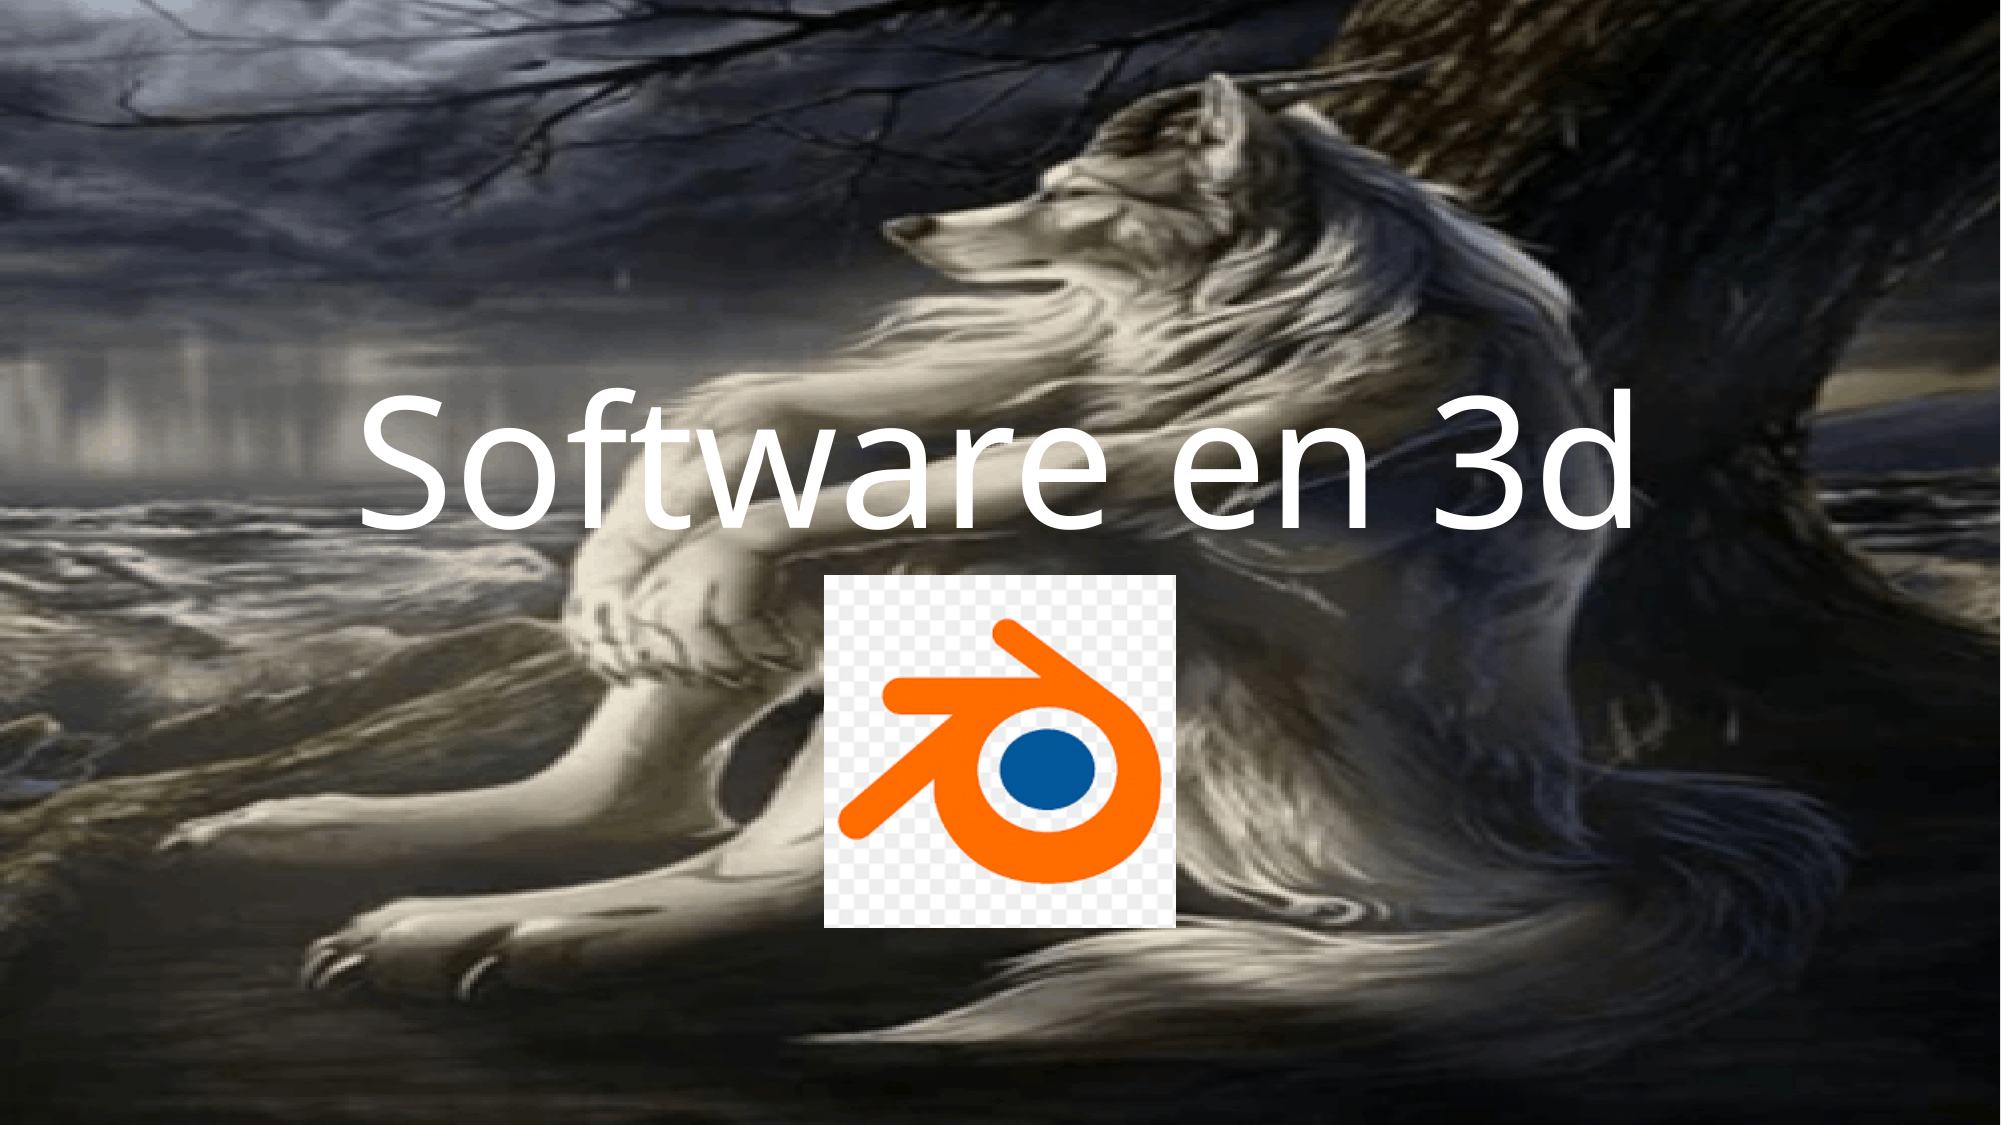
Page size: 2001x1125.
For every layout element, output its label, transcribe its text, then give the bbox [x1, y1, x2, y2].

title Software en 3d [249, 184, 1750, 576]
picture [0, 0, 2001, 1125]
